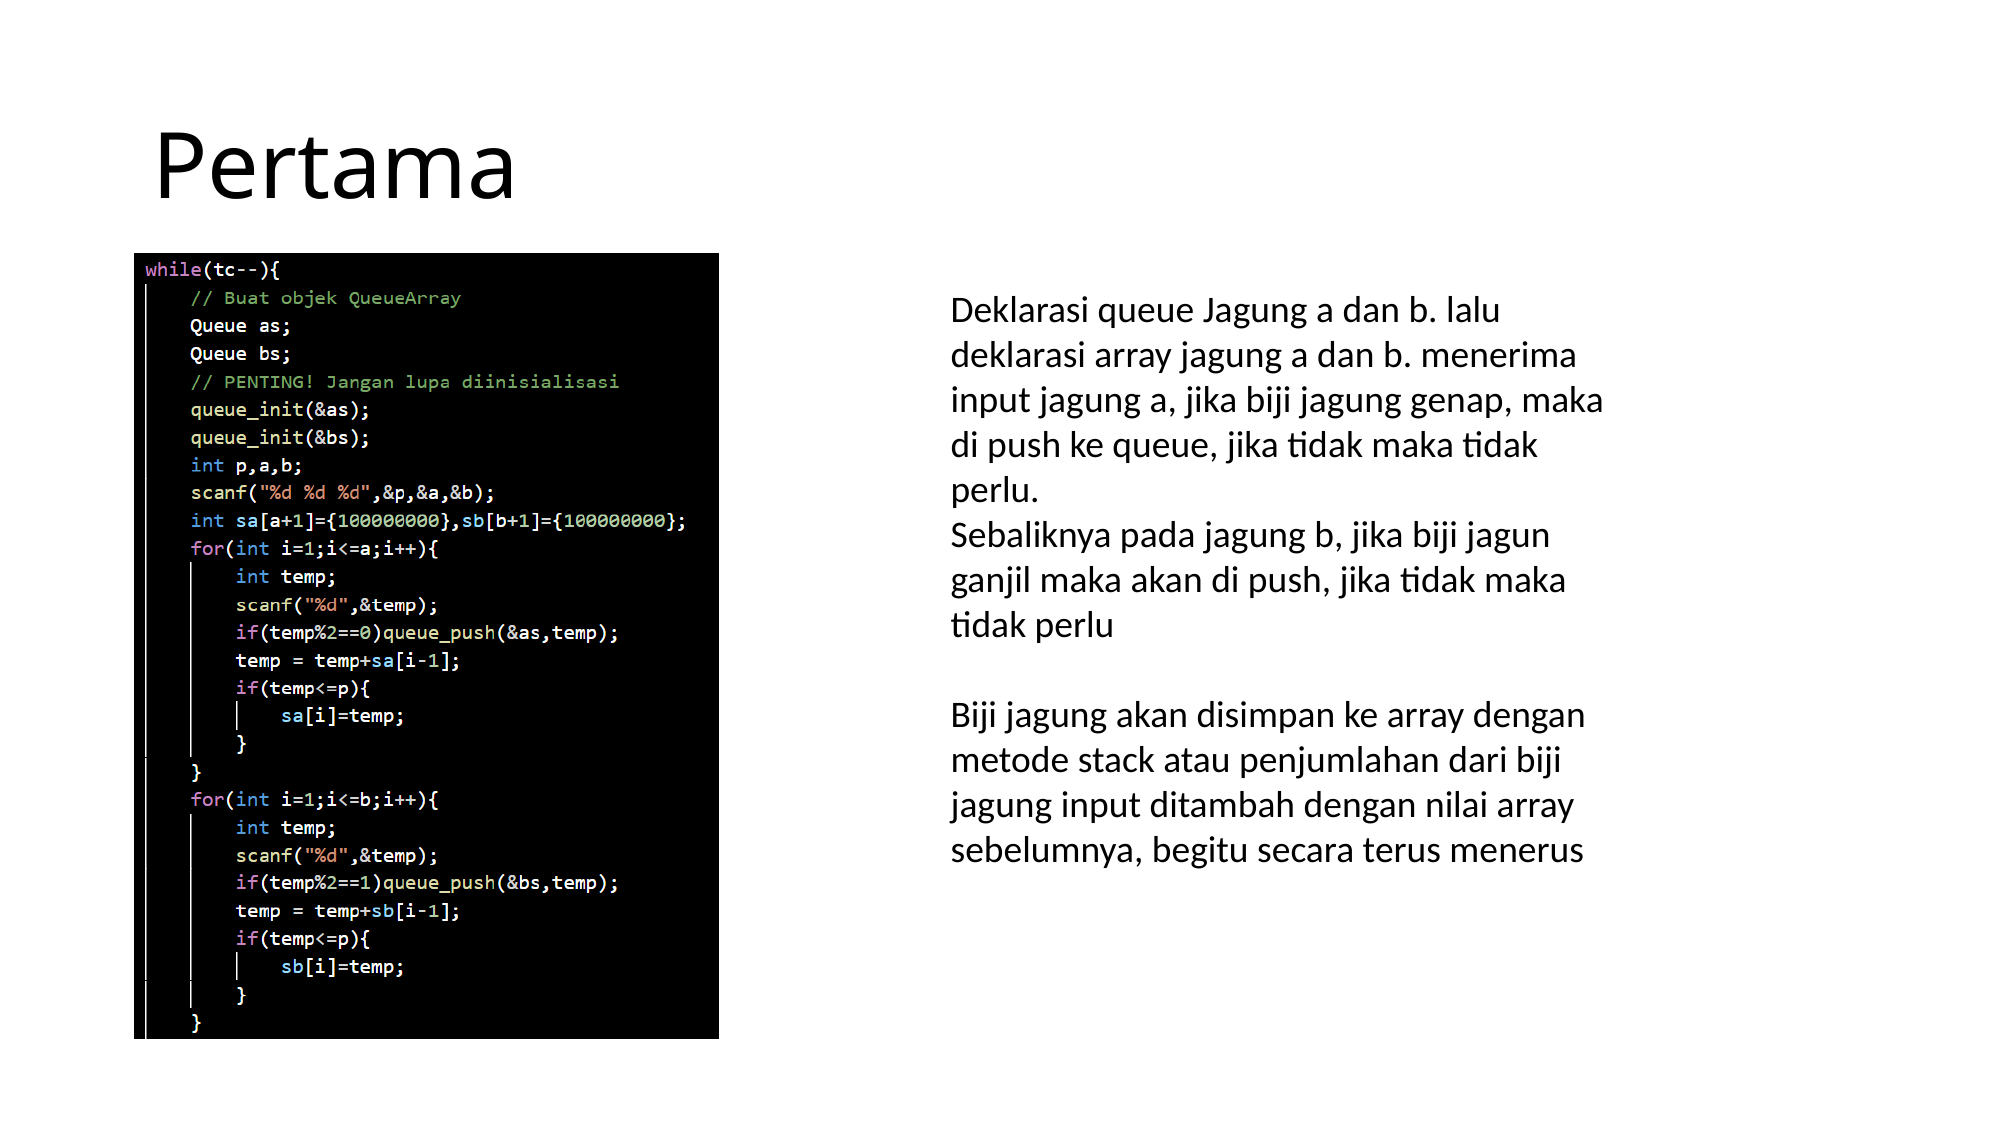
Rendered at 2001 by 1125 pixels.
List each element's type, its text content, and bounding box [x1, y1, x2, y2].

text_box Deklarasi queue Jagung a dan b. lalu deklarasi array jagung a dan b. menerima input jagung a, jika biji jagung genap, maka di push ke queue, jika tidak maka tidak perlu. Sebaliknya pada jagung b, jika biji jagun ganjil maka akan di push, jika tidak maka tidak perlu Biji jagung akan disimpan ke array dengan metode stack atau penjumlahan dari biji jagung input ditambah dengan nilai array sebelumnya, begitu secara terus menerus [935, 277, 1645, 877]
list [134, 253, 719, 1039]
title Pertama [137, 59, 1863, 278]
